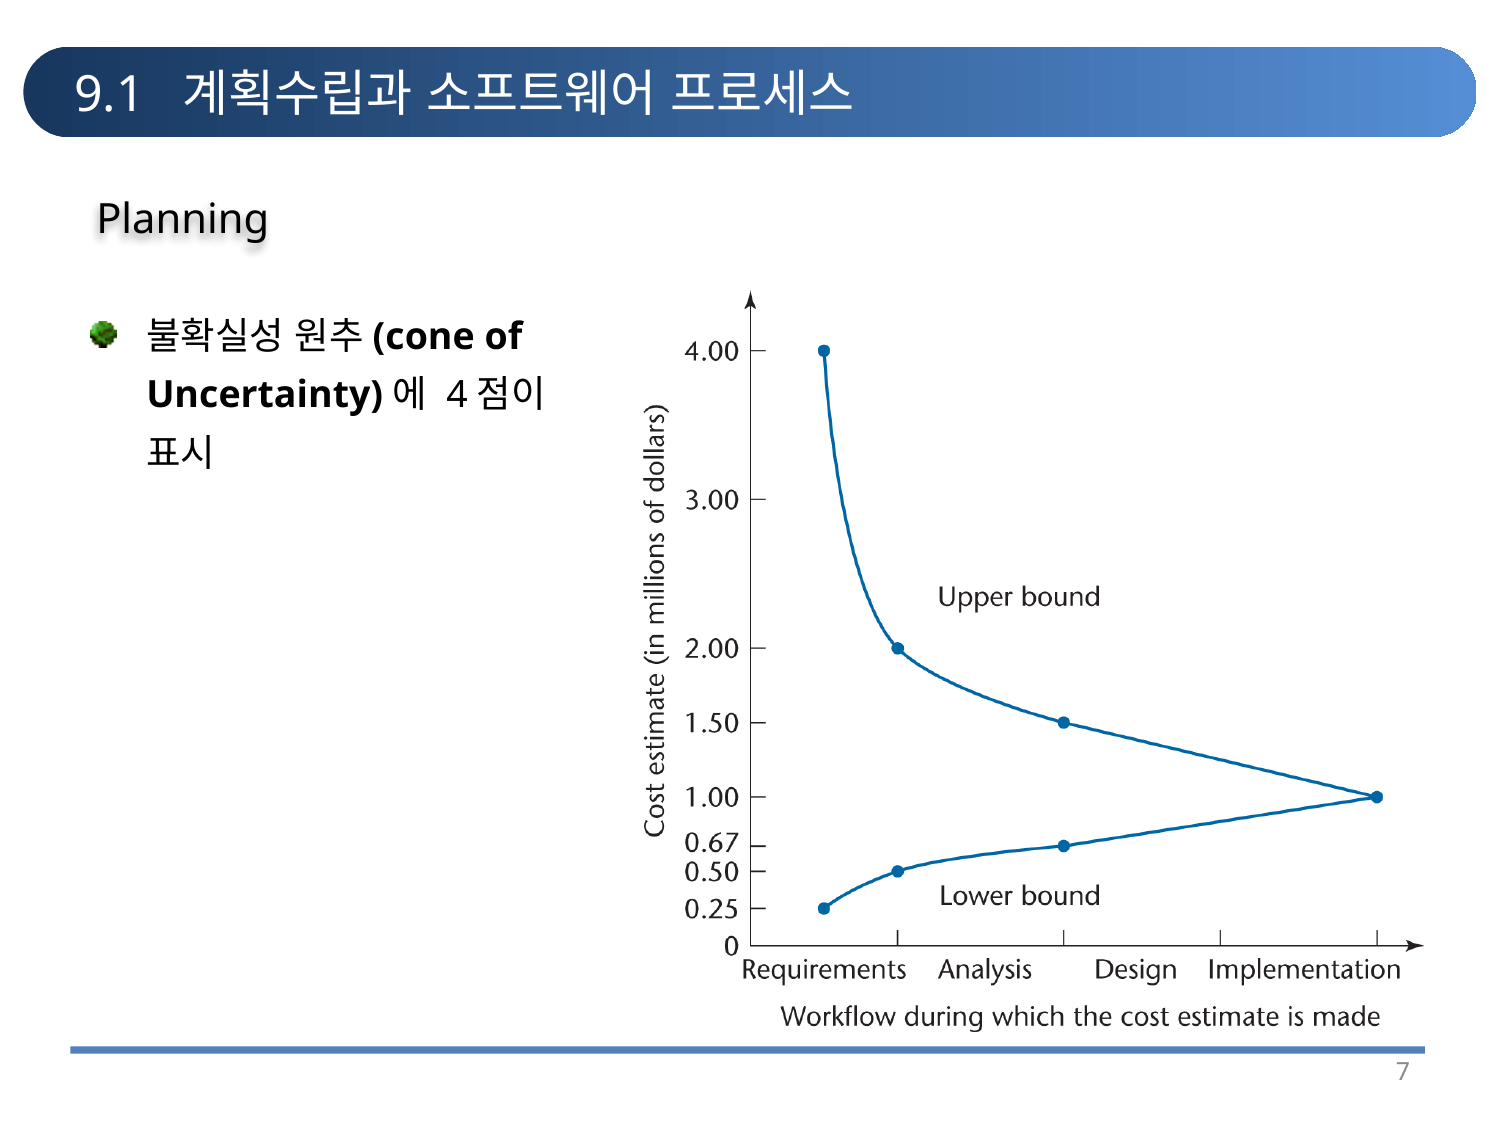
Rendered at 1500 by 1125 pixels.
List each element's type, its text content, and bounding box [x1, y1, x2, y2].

picture [90, 321, 117, 348]
list Planning [60, 180, 306, 255]
picture [643, 290, 1424, 1032]
slide_number 7 [1074, 1042, 1425, 1103]
title 9.1 계획수립과 소프트웨어 프로세스 [59, 56, 1410, 126]
list 불확실성 원추(cone of Uncertainty)에 4점이 표시 [74, 290, 574, 1006]
